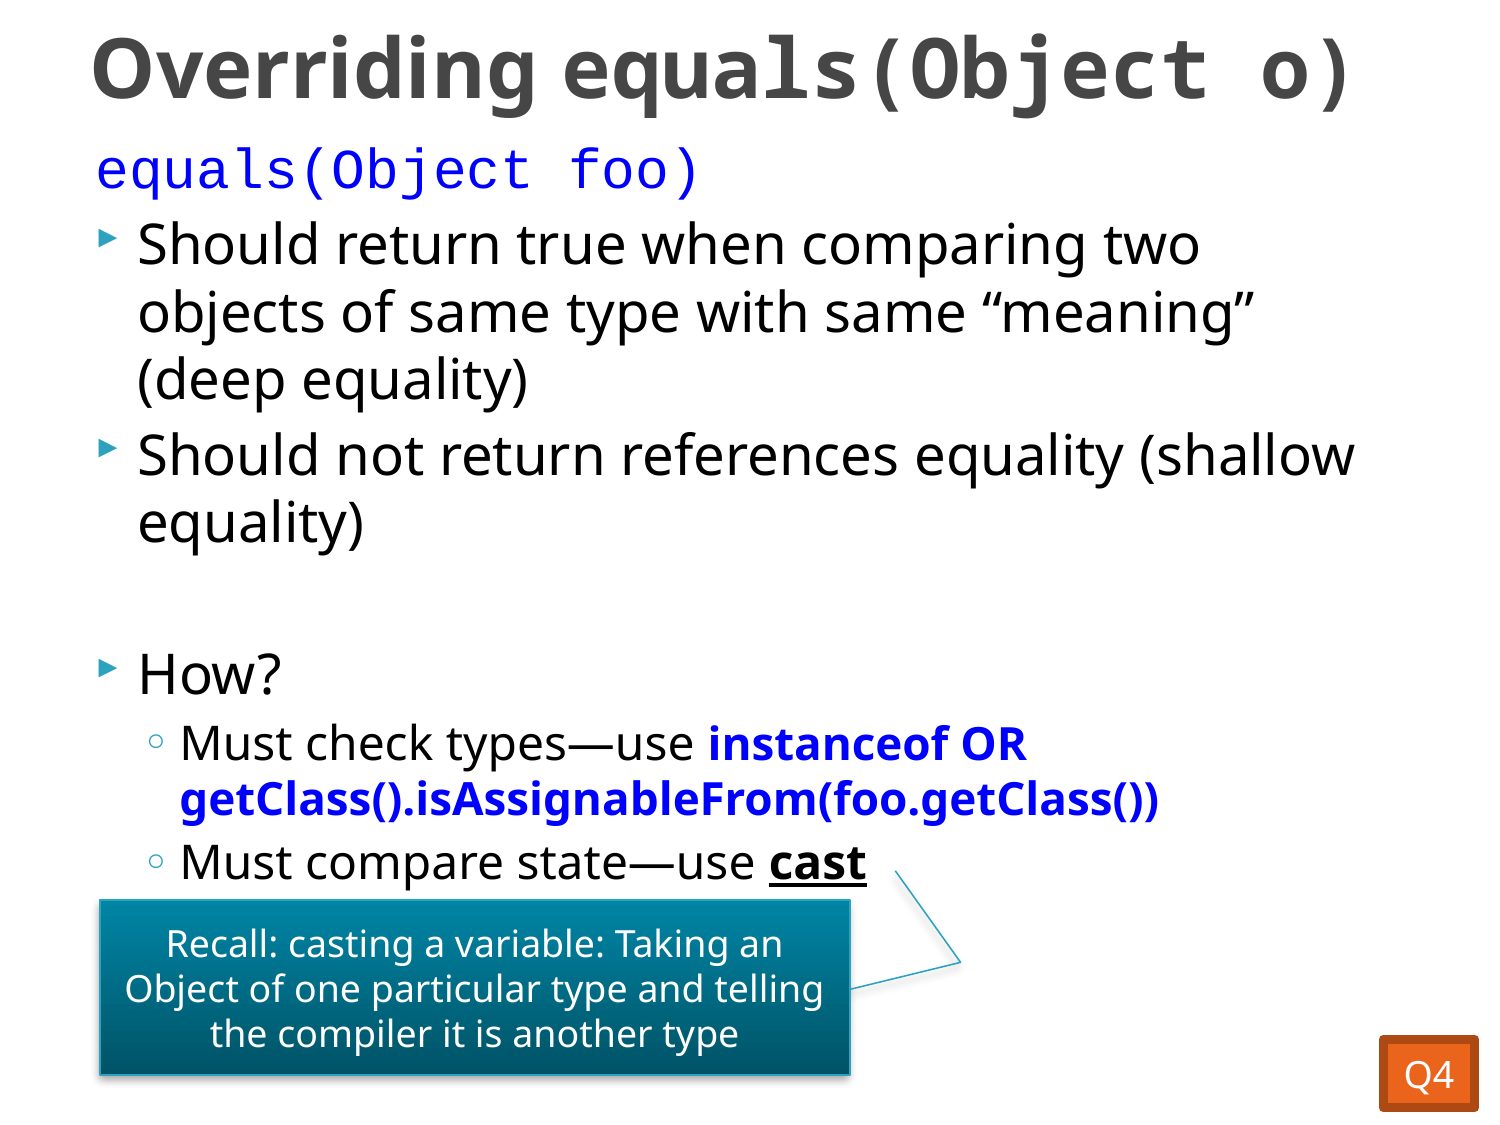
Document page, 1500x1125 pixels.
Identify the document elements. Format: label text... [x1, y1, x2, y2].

text_box Q4 [1379, 1035, 1479, 1112]
text_box Recall: casting a variable: Taking an Object of one particular type and telling the compiler it is another type [99, 870, 962, 1076]
title Overriding equals(Object o) [75, 0, 1425, 130]
list equals(Object foo) Should return true when comparing two objects of same type with same “meaning” (deep equality) Should not return references equality (shallow equality) How? Must check types—use instanceof OR getClass().isAssignableFrom(foo.getClass()) Must compare state—use cast [62, 125, 1413, 1002]
